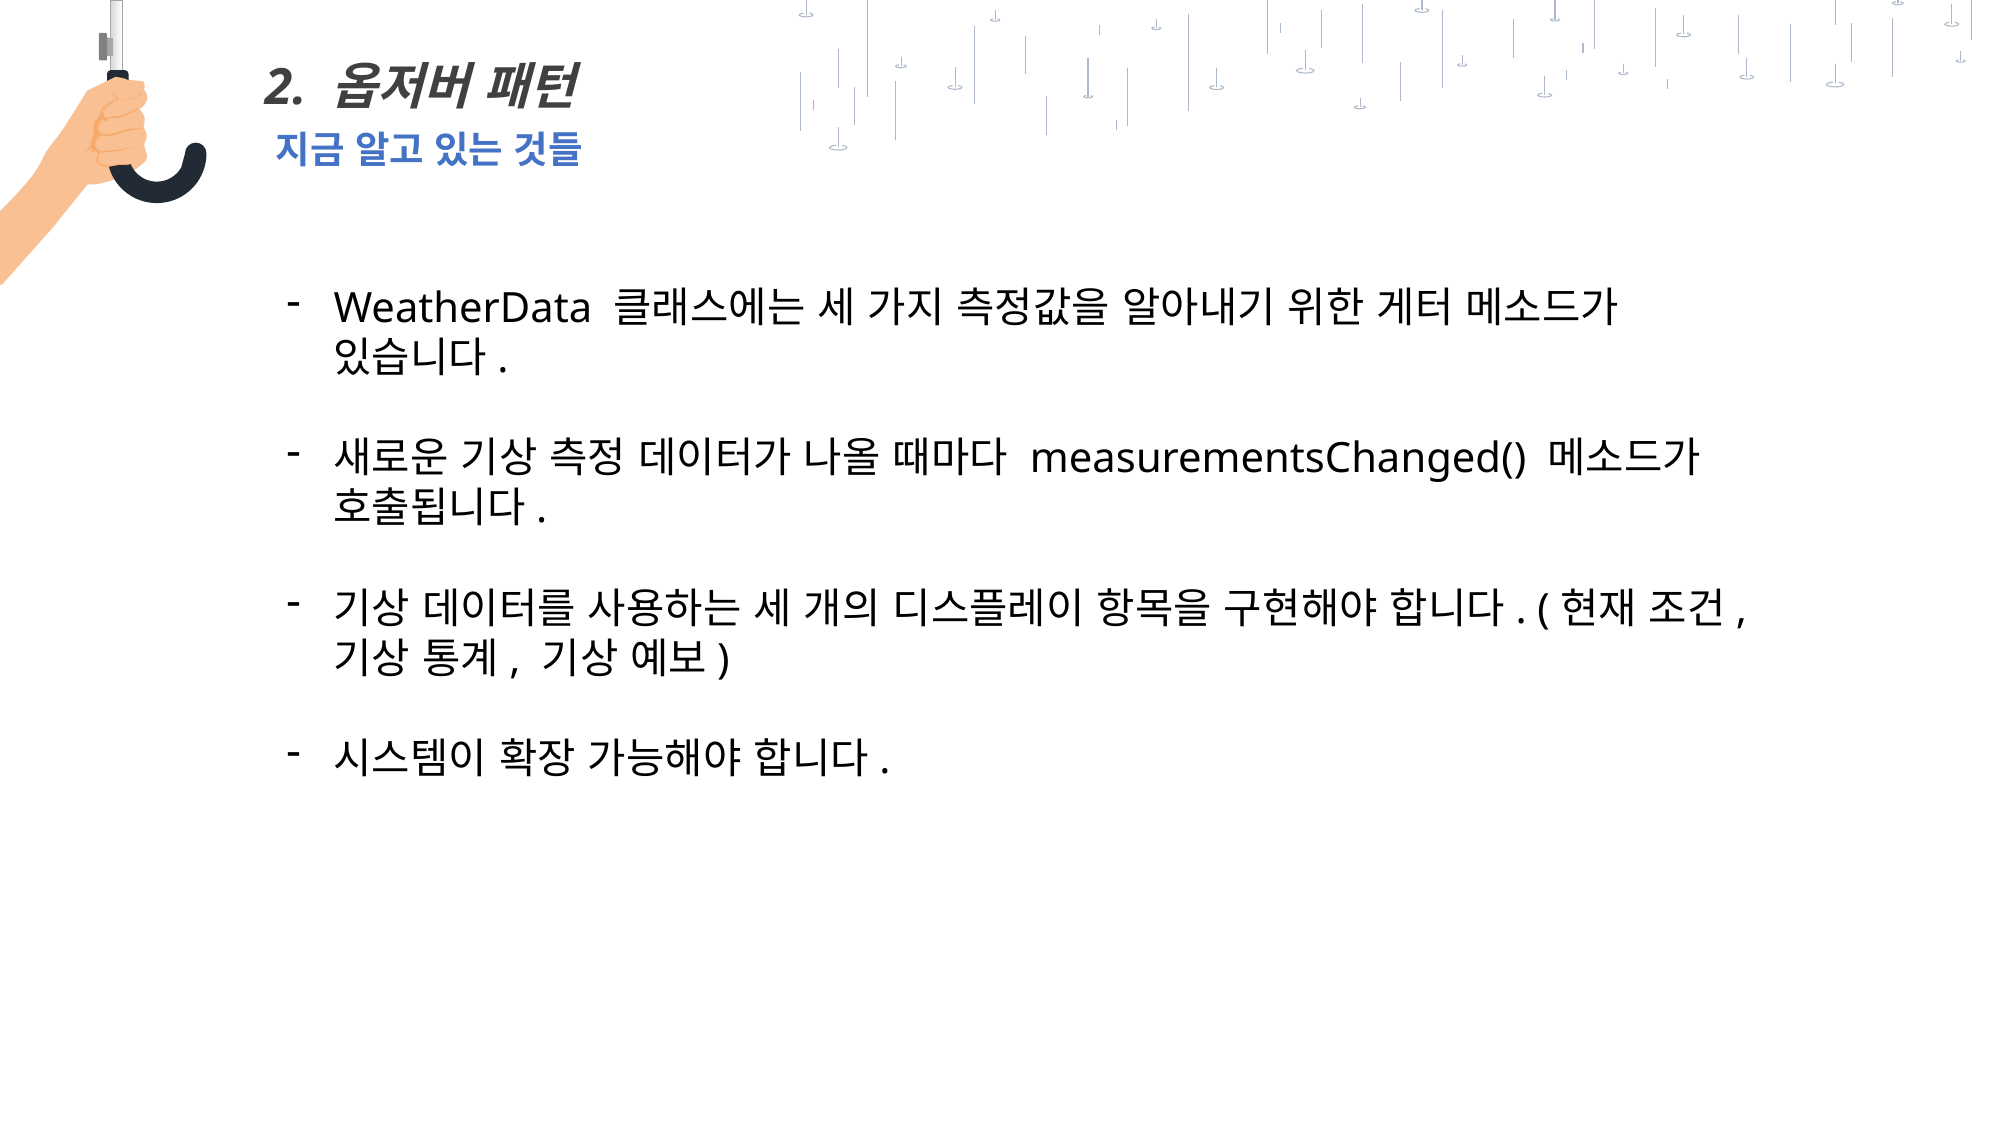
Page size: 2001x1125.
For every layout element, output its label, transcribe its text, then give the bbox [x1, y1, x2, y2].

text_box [799, 0, 1972, 151]
text_box 지금 알고 있는 것들 [260, 118, 691, 179]
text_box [0, 0, 207, 295]
text_box WeatherData 클래스에는 세 가지 측정값을 알아내기 위한 게터 메소드가 있습니다. 새로운 기상 측정 데이터가 나올 때마다 measurementsChanged() 메소드가 호출됩니다. 기상 데이터를 사용하는 세 개의 디스플레이 항목을 구현해야 합니다. (현재 조건, 기상 통계, 기상 예보) 시스템이 확장 가능해야 합니다. [271, 273, 1780, 789]
text_box 2. 옵저버 패턴 [250, 16, 799, 122]
